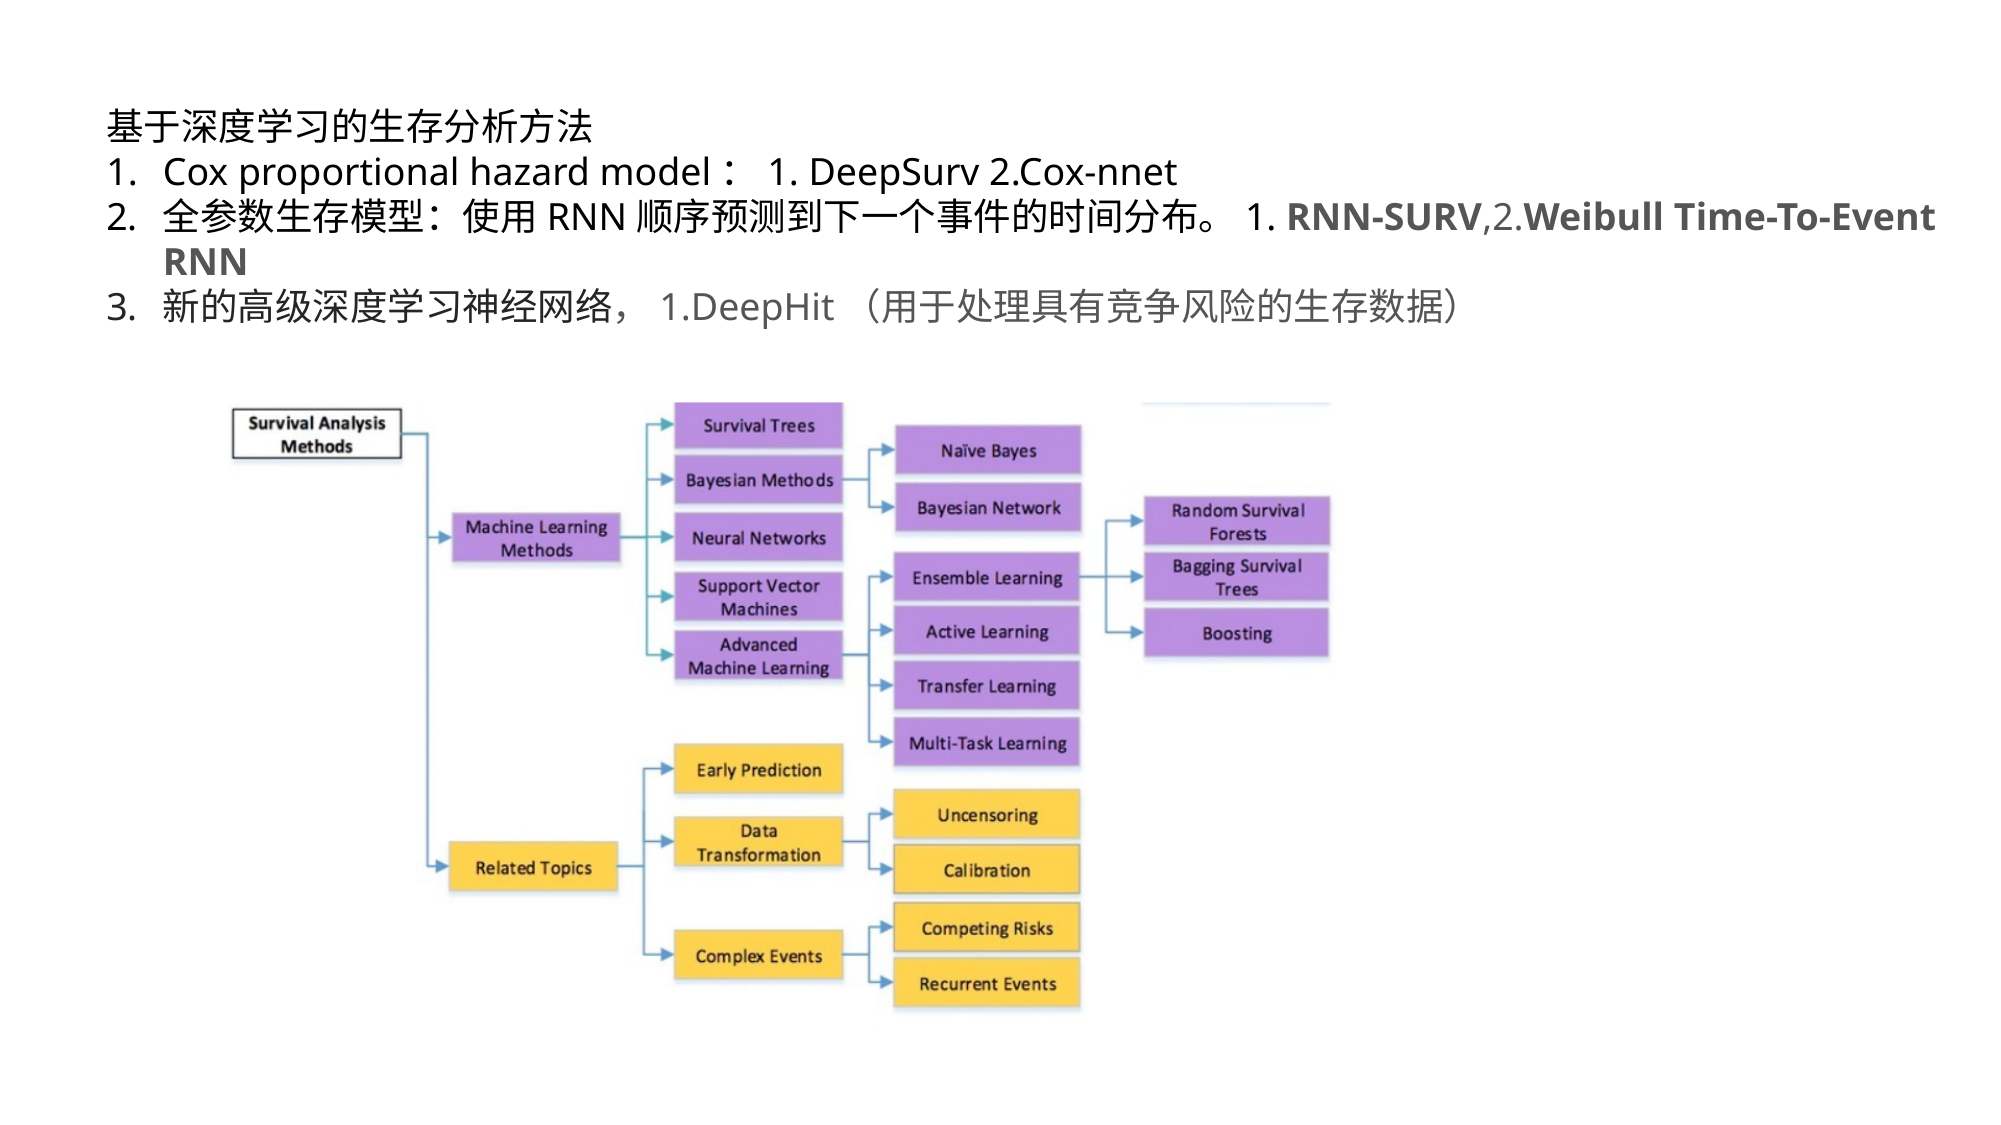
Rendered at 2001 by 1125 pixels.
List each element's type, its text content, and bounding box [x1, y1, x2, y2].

picture [216, 392, 1503, 1030]
text_box 基于深度学习的生存分析方法 Cox proportional hazard model：1. DeepSurv 2.Cox-nnet 全参数生存模型：使用RNN顺序预测到下一个事件的时间分布。1. RNN-SURV,2.Weibull Time-To-Event RNN 新的高级深度学习神经网络，1.DeepHit（用于处理具有竞争风险的生存数据） [91, 95, 1963, 426]
